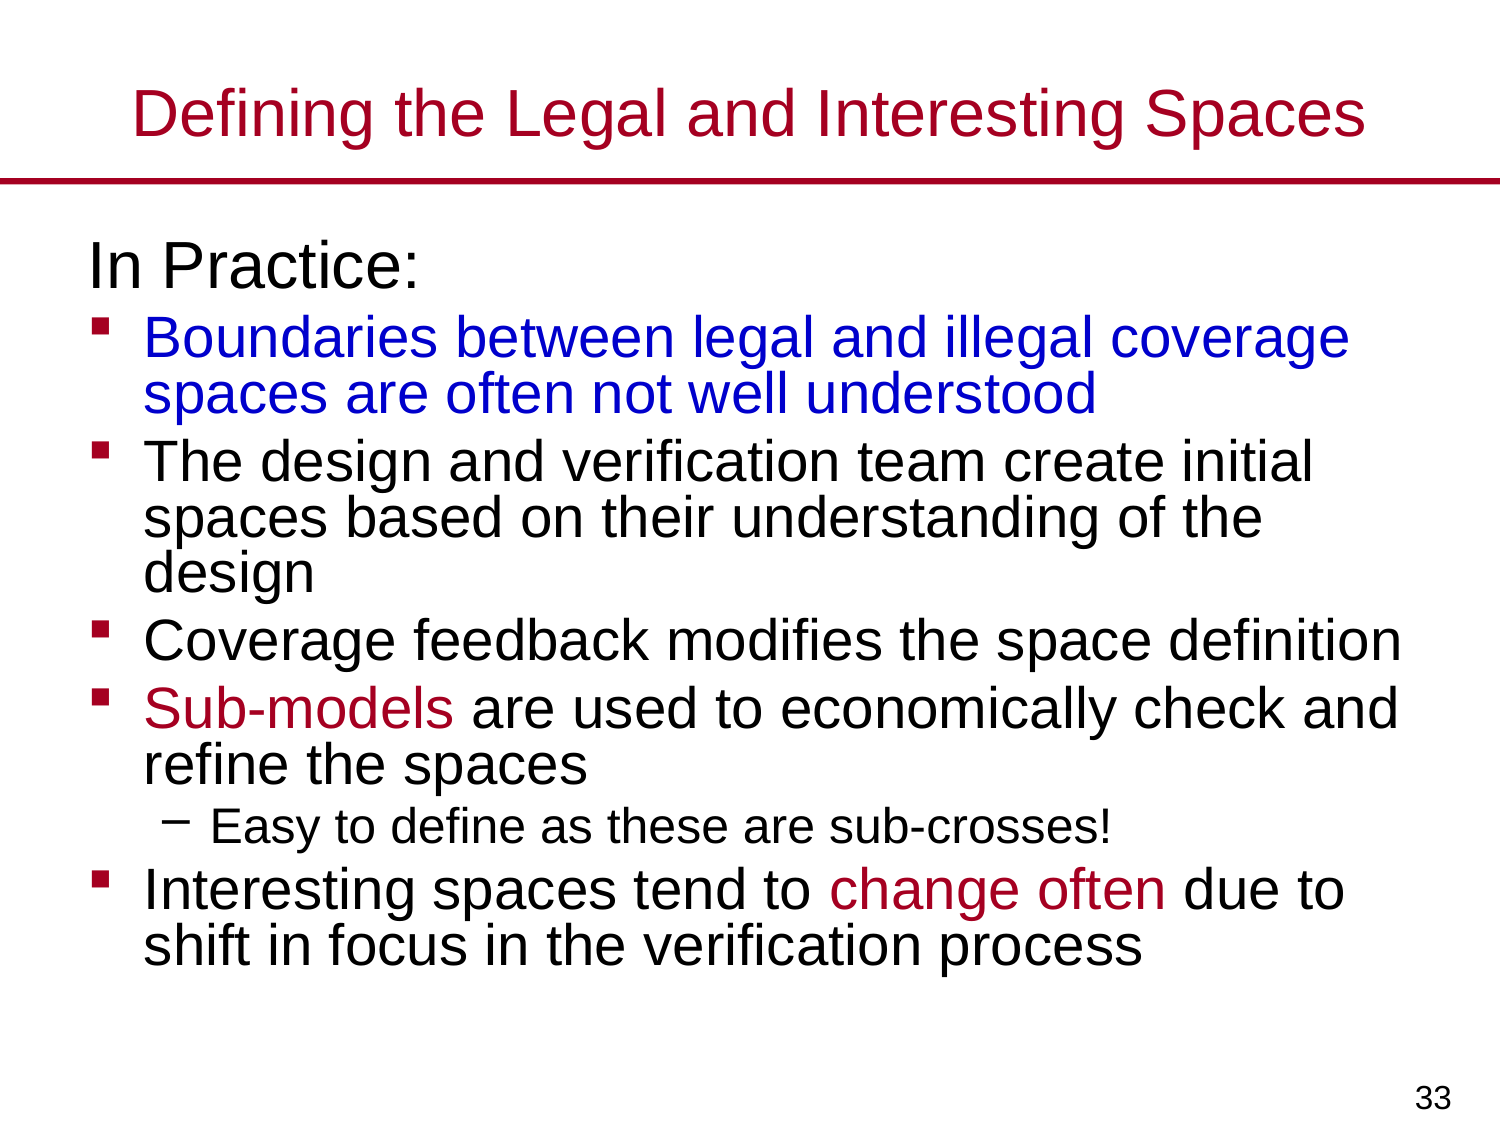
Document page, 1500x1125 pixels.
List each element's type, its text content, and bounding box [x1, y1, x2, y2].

title Defining the Legal and Interesting Spaces [0, 44, 1500, 175]
list In Practice: Boundaries between legal and illegal coverage spaces are often not well understood The design and verification team create initial spaces based on their understanding of the design Coverage feedback modifies the space definition Sub-models are used to economically check and refine the spaces Easy to define as these are sub-crosses! Interesting spaces tend to change often due to shift in focus in the verification process [72, 229, 1423, 1021]
